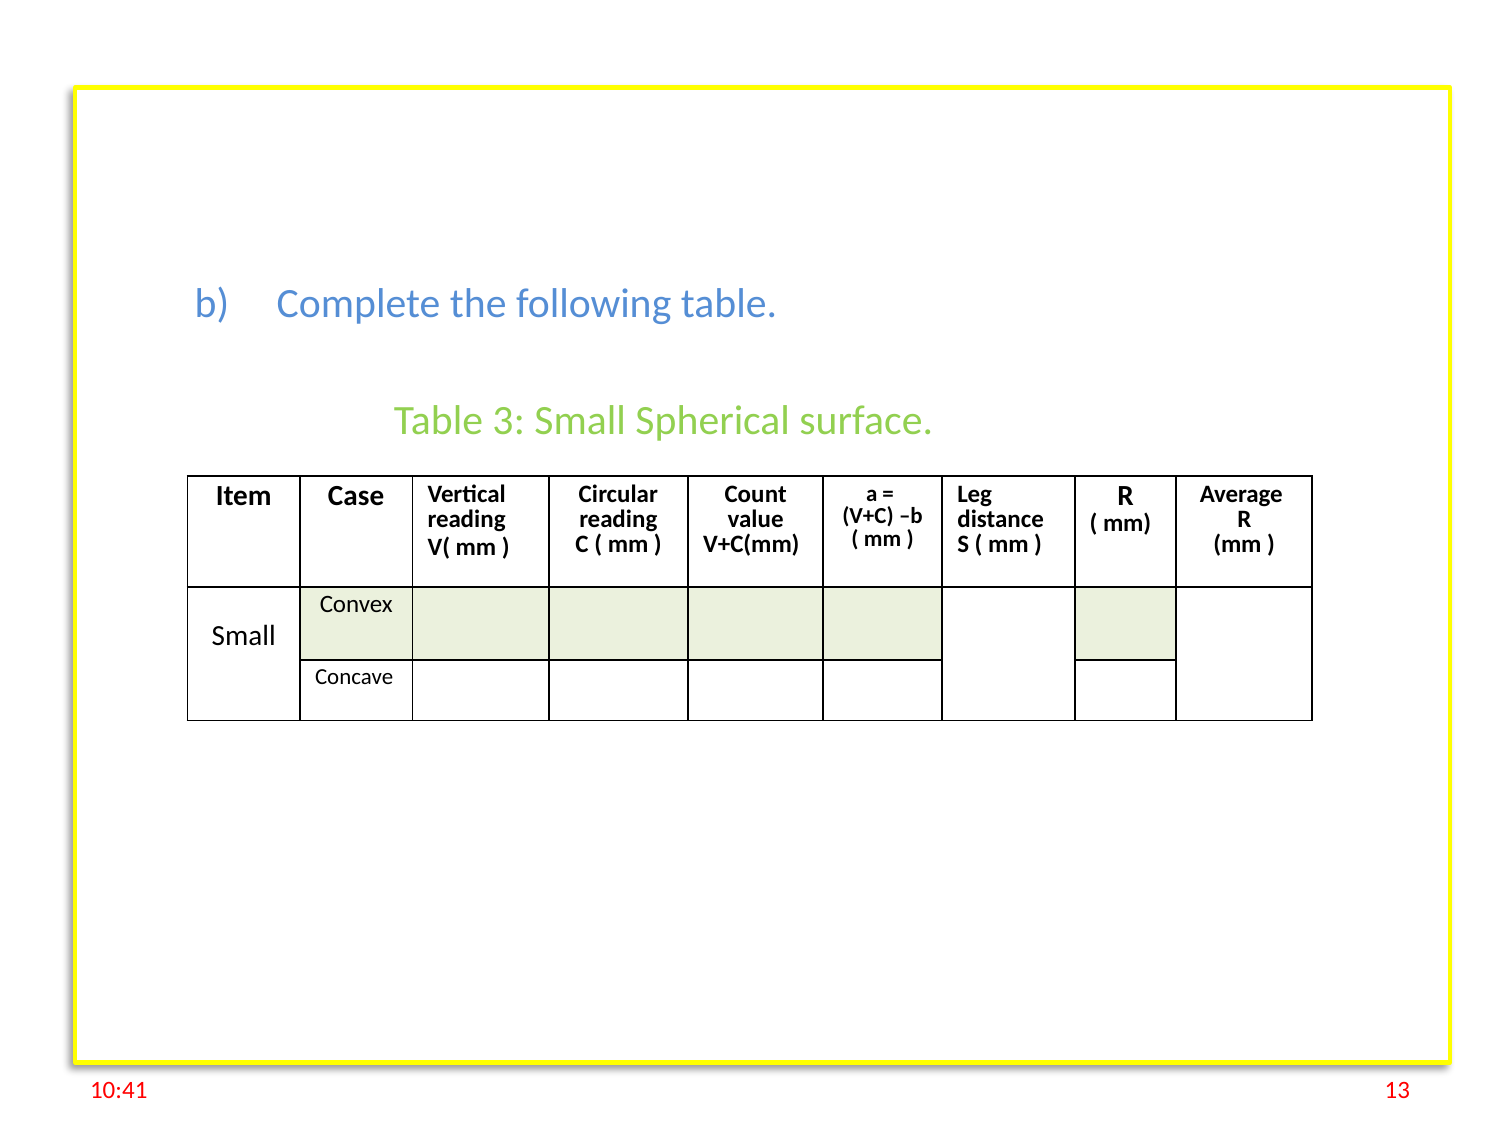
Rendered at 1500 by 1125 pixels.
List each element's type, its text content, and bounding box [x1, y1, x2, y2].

table_cell [689, 661, 822, 720]
table_header Vertical reading V( mm ) [413, 477, 548, 586]
table_cell [943, 660, 1074, 720]
table_cell [188, 660, 299, 720]
table_header Circular reading C ( mm ) [550, 477, 687, 586]
table_header Case [301, 477, 412, 586]
table_header Average R (mm ) [1177, 477, 1311, 586]
list b) Complete the following table. Table 3: Small Spherical surface. [73, 85, 1452, 1065]
table_cell [824, 588, 941, 659]
table_cell [689, 588, 822, 659]
table_cell [413, 661, 548, 720]
table_cell [1076, 661, 1175, 720]
slide_number الثلاثاء، 05 تشرين الأول، 2021 [75, 1074, 400, 1103]
table_header Item [188, 477, 299, 586]
table_cell [943, 588, 1074, 660]
table_cell [1076, 588, 1175, 659]
slide_number 13 [1074, 1074, 1425, 1103]
table_cell [550, 588, 687, 659]
table_header a = (V+C) –b ( mm ) [824, 477, 941, 586]
table_cell [413, 588, 548, 659]
table_cell Small [188, 588, 299, 660]
table_cell [1177, 588, 1311, 660]
table_cell [1177, 660, 1311, 720]
table_cell Convex [301, 588, 412, 659]
table_header R ( mm) [1076, 477, 1175, 586]
table_cell [824, 661, 941, 720]
table_cell Concave [301, 661, 412, 720]
table_cell [550, 661, 687, 720]
table_header Leg distance S ( mm ) [943, 477, 1074, 586]
table_header Count value V+C(mm) [689, 477, 822, 586]
